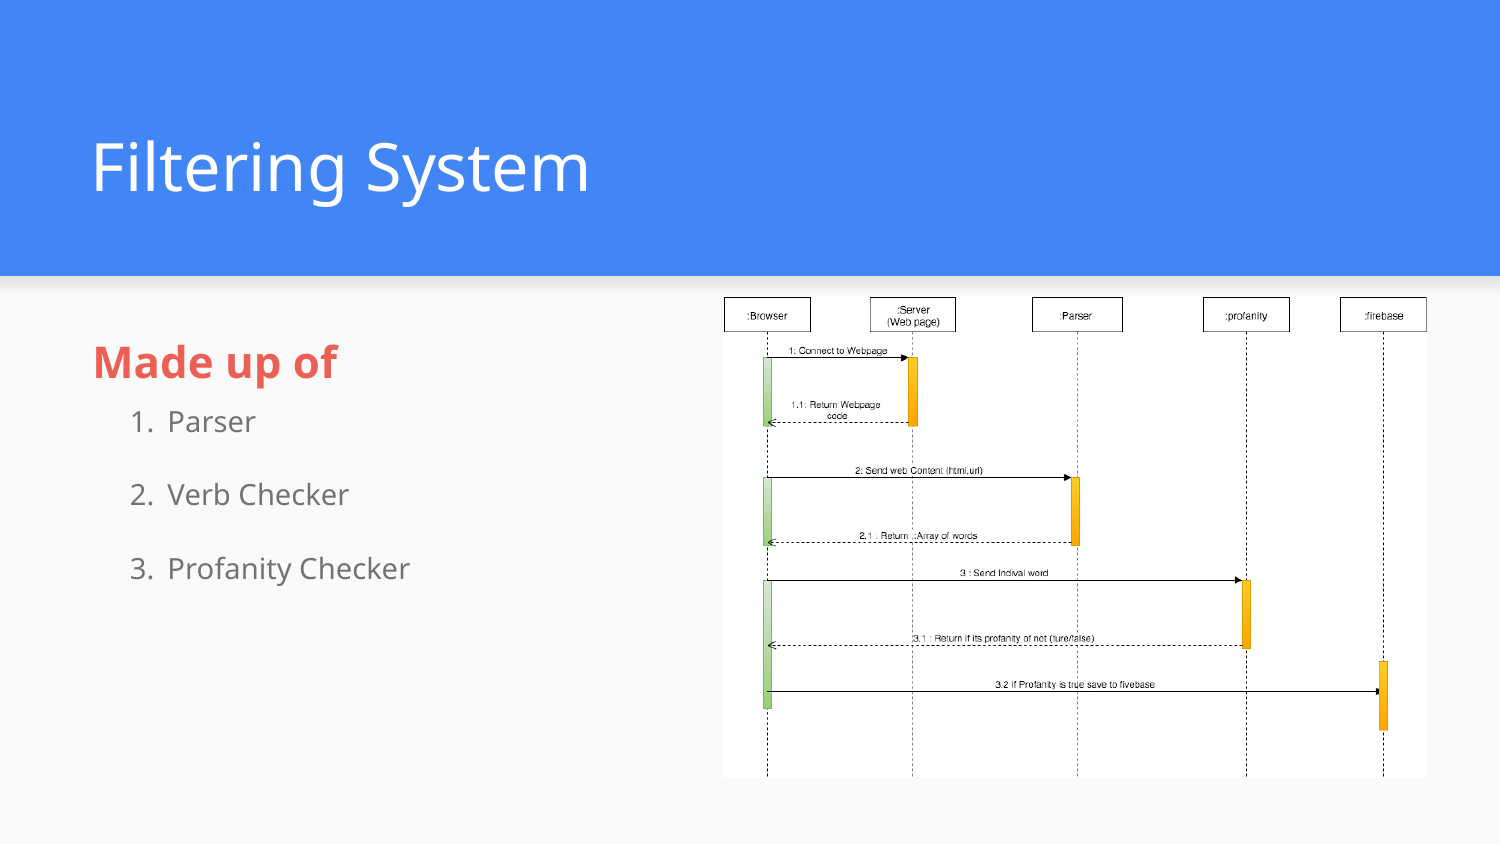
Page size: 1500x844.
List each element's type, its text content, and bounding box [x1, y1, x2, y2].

title Filtering System [75, 93, 1425, 220]
list Parser Verb Checker Profanity Checker [77, 402, 718, 760]
picture [723, 296, 1427, 778]
text_box Made up of [77, 314, 718, 402]
